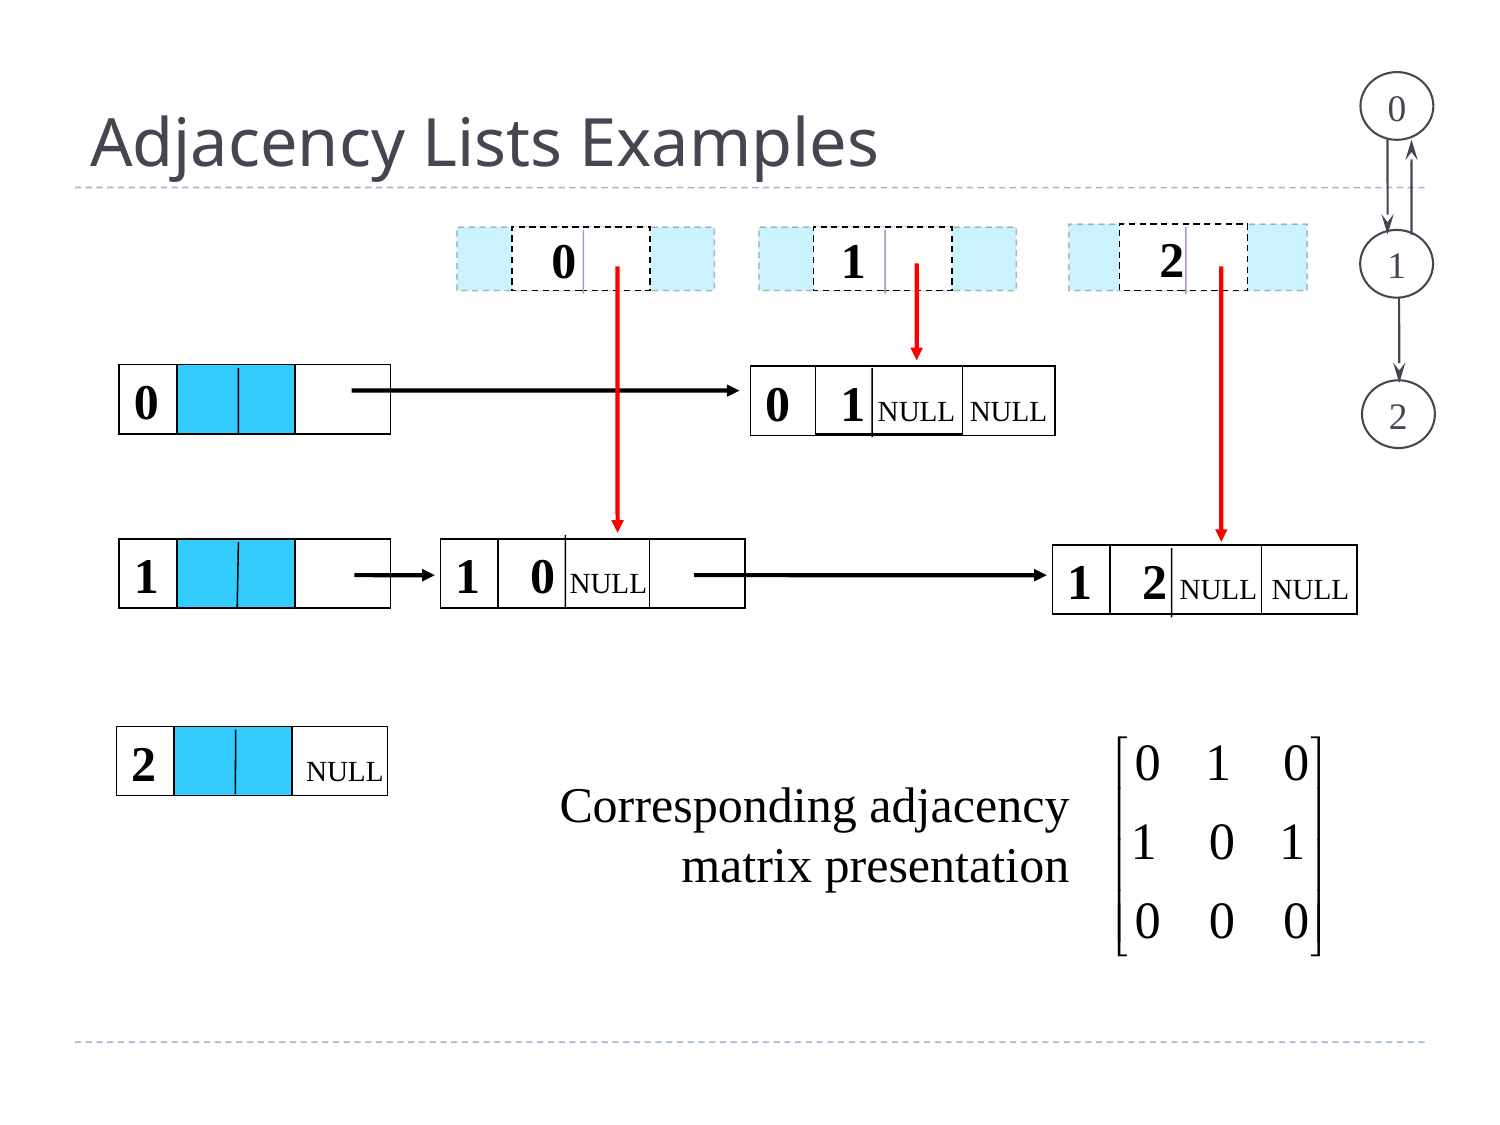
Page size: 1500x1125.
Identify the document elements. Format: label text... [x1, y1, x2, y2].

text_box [440, 534, 746, 609]
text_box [1359, 71, 1436, 449]
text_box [1052, 544, 1358, 618]
text_box Corresponding adjacency matrix presentation [495, 764, 1085, 900]
text_box [395, 568, 434, 582]
text_box [751, 568, 1046, 582]
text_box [116, 726, 388, 796]
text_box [118, 364, 391, 435]
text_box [118, 538, 391, 609]
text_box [1105, 723, 1338, 969]
title Adjacency Lists Examples [75, 24, 1425, 188]
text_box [456, 223, 1308, 543]
